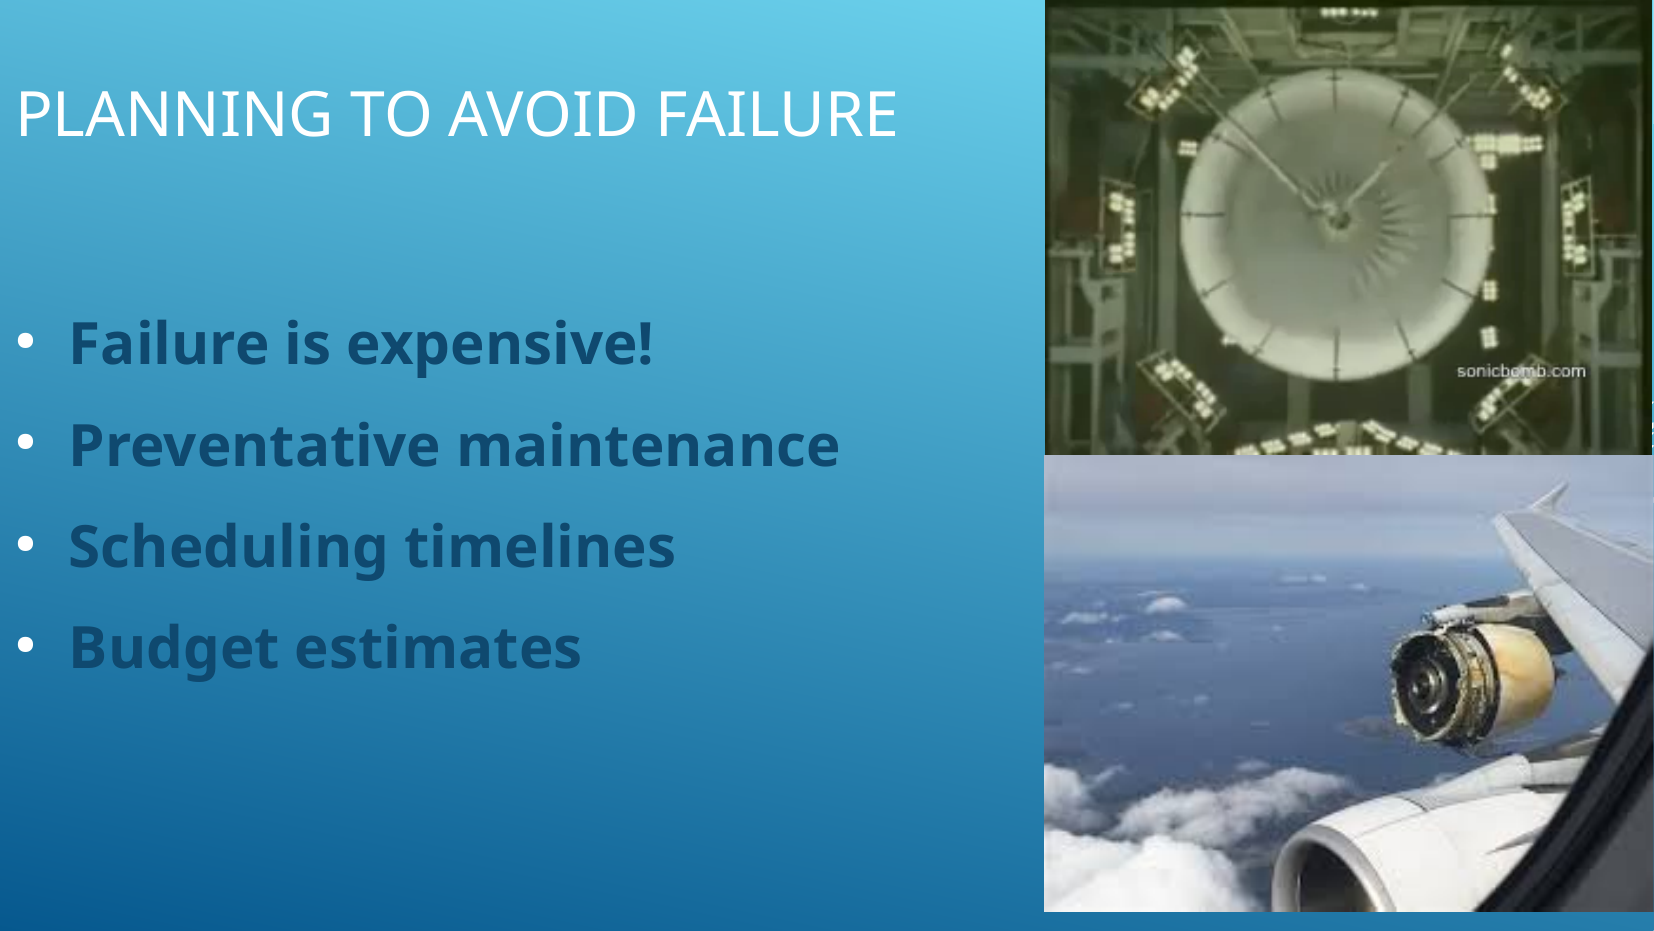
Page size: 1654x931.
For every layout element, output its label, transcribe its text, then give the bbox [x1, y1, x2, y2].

picture [1044, 455, 1654, 912]
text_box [1044, 0, 1654, 455]
list Failure is expensive! Preventative maintenance Scheduling timelines Budget estimates [0, 224, 1044, 764]
title Planning to Avoid Failure [0, 35, 1044, 190]
